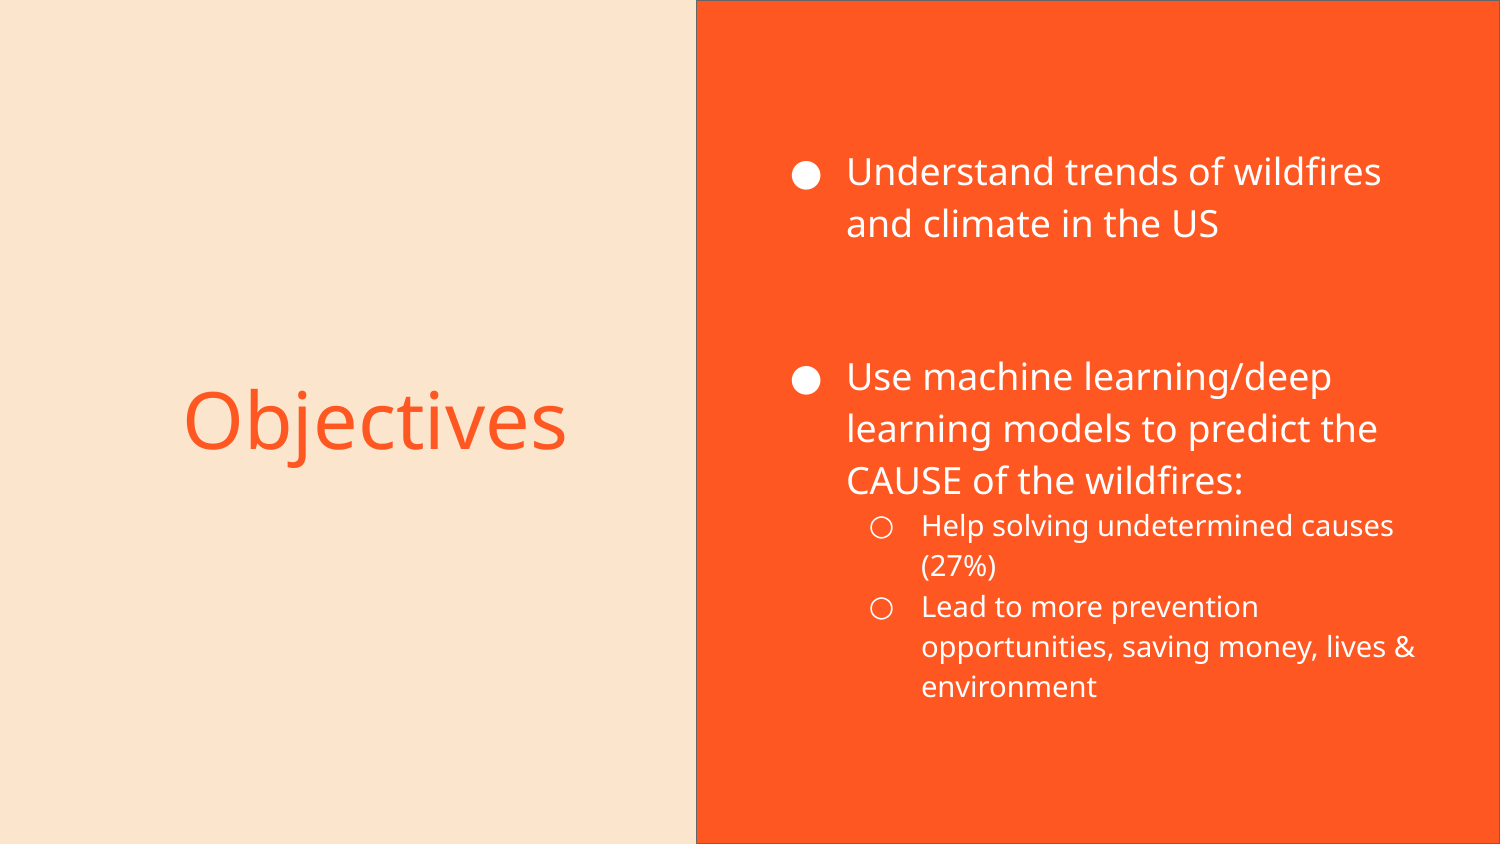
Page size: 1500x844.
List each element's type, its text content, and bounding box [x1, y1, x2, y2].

text_box [696, 0, 1500, 844]
list Understand trends of wildfires and climate in the US Use machine learning/deep learning models to predict the CAUSE of the wildfires: Help solving undetermined causes (27%) Lead to more prevention opportunities, saving money, lives & environment [756, 42, 1456, 803]
title Objectives [43, 225, 696, 481]
